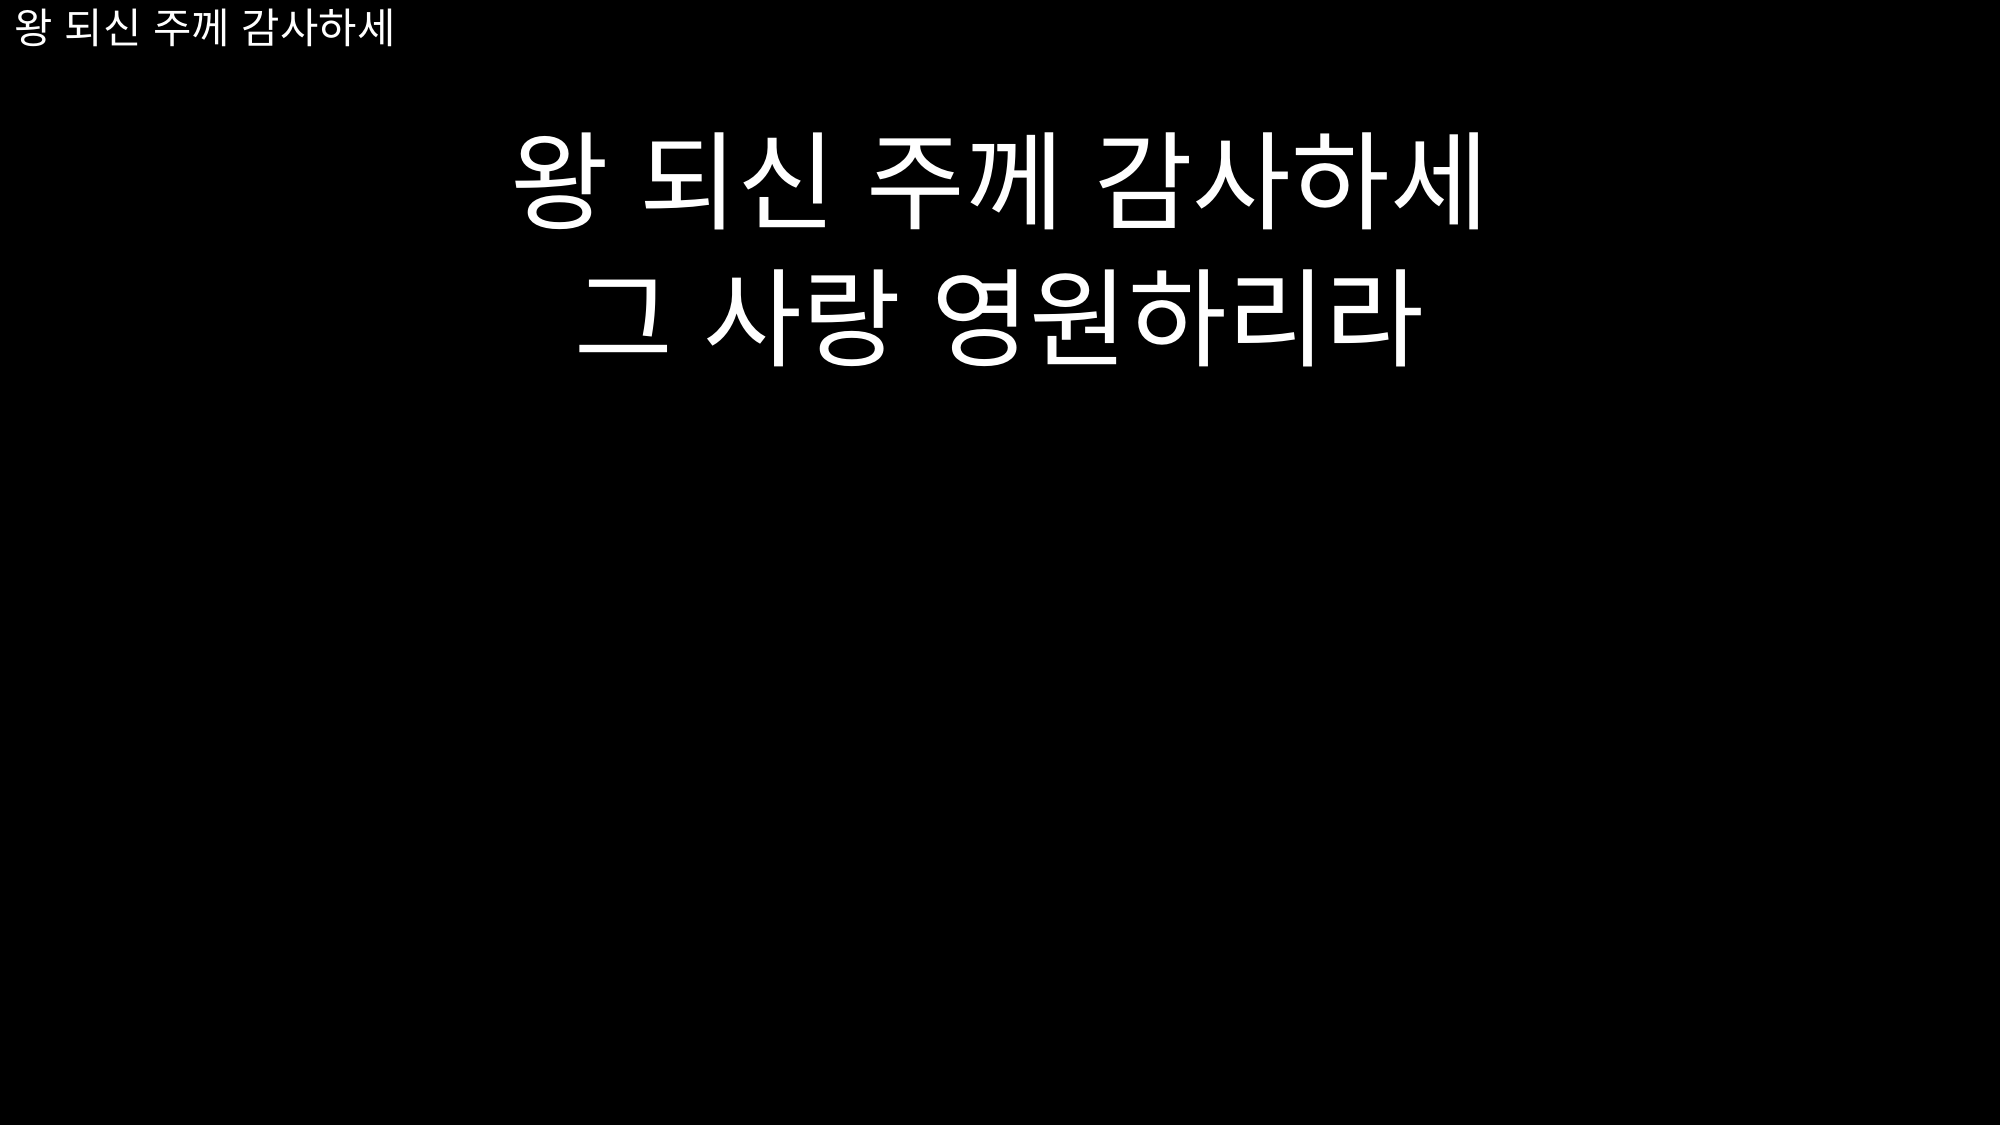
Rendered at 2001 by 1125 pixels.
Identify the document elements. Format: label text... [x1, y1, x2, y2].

subtitle 왕 되신 주께 감사하세 그 사랑 영원하리라 [0, 3, 2000, 781]
